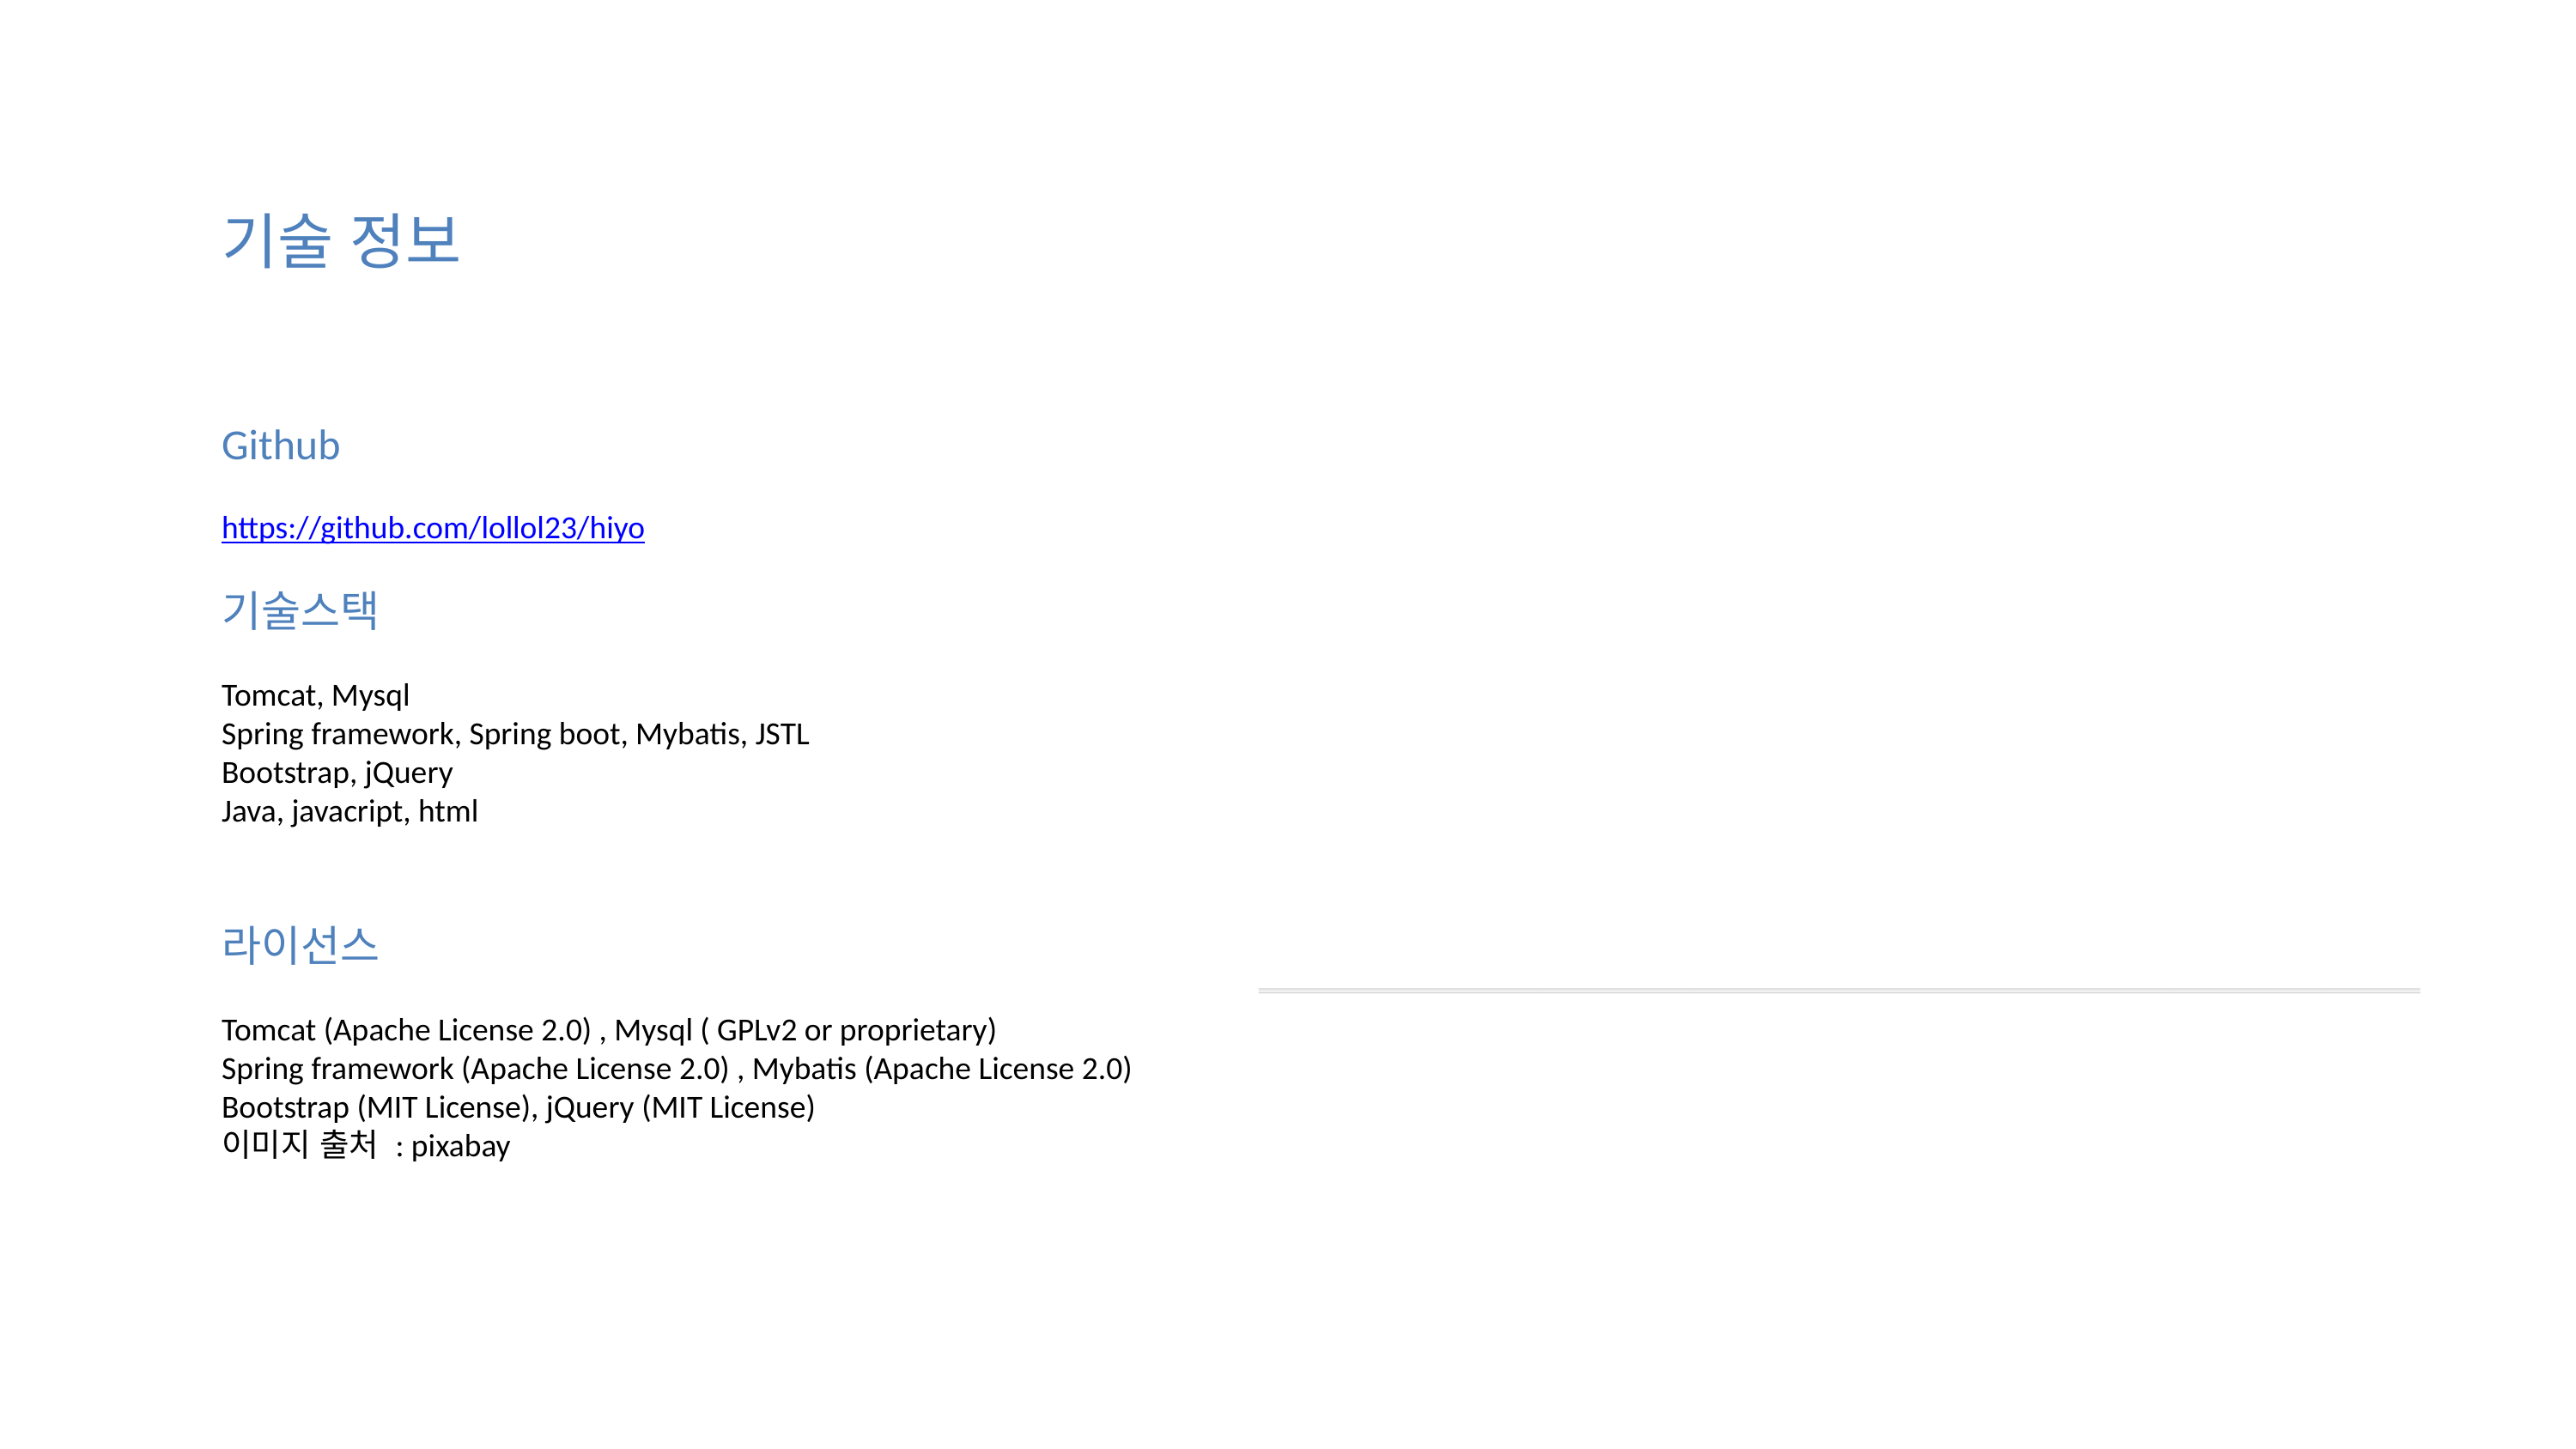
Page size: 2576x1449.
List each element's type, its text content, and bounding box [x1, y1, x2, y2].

text_box Github https://github.com/lollol23/hiyo 기술스택 Tomcat, Mysql Spring framework, Spring boot, Mybatis, JSTL Bootstrap, jQuery Java, javacript, html 라이선스 Tomcat (Apache License 2.0) , Mysql ( GPLv2 or proprietary) Spring framework (Apache License 2.0) , Mybatis (Apache License 2.0) Bootstrap (MIT License), jQuery (MIT License) 이미지 출처 : pixabay [209, 410, 2190, 1170]
text_box 기술 정보 [209, 197, 1187, 282]
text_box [1258, 985, 2421, 997]
